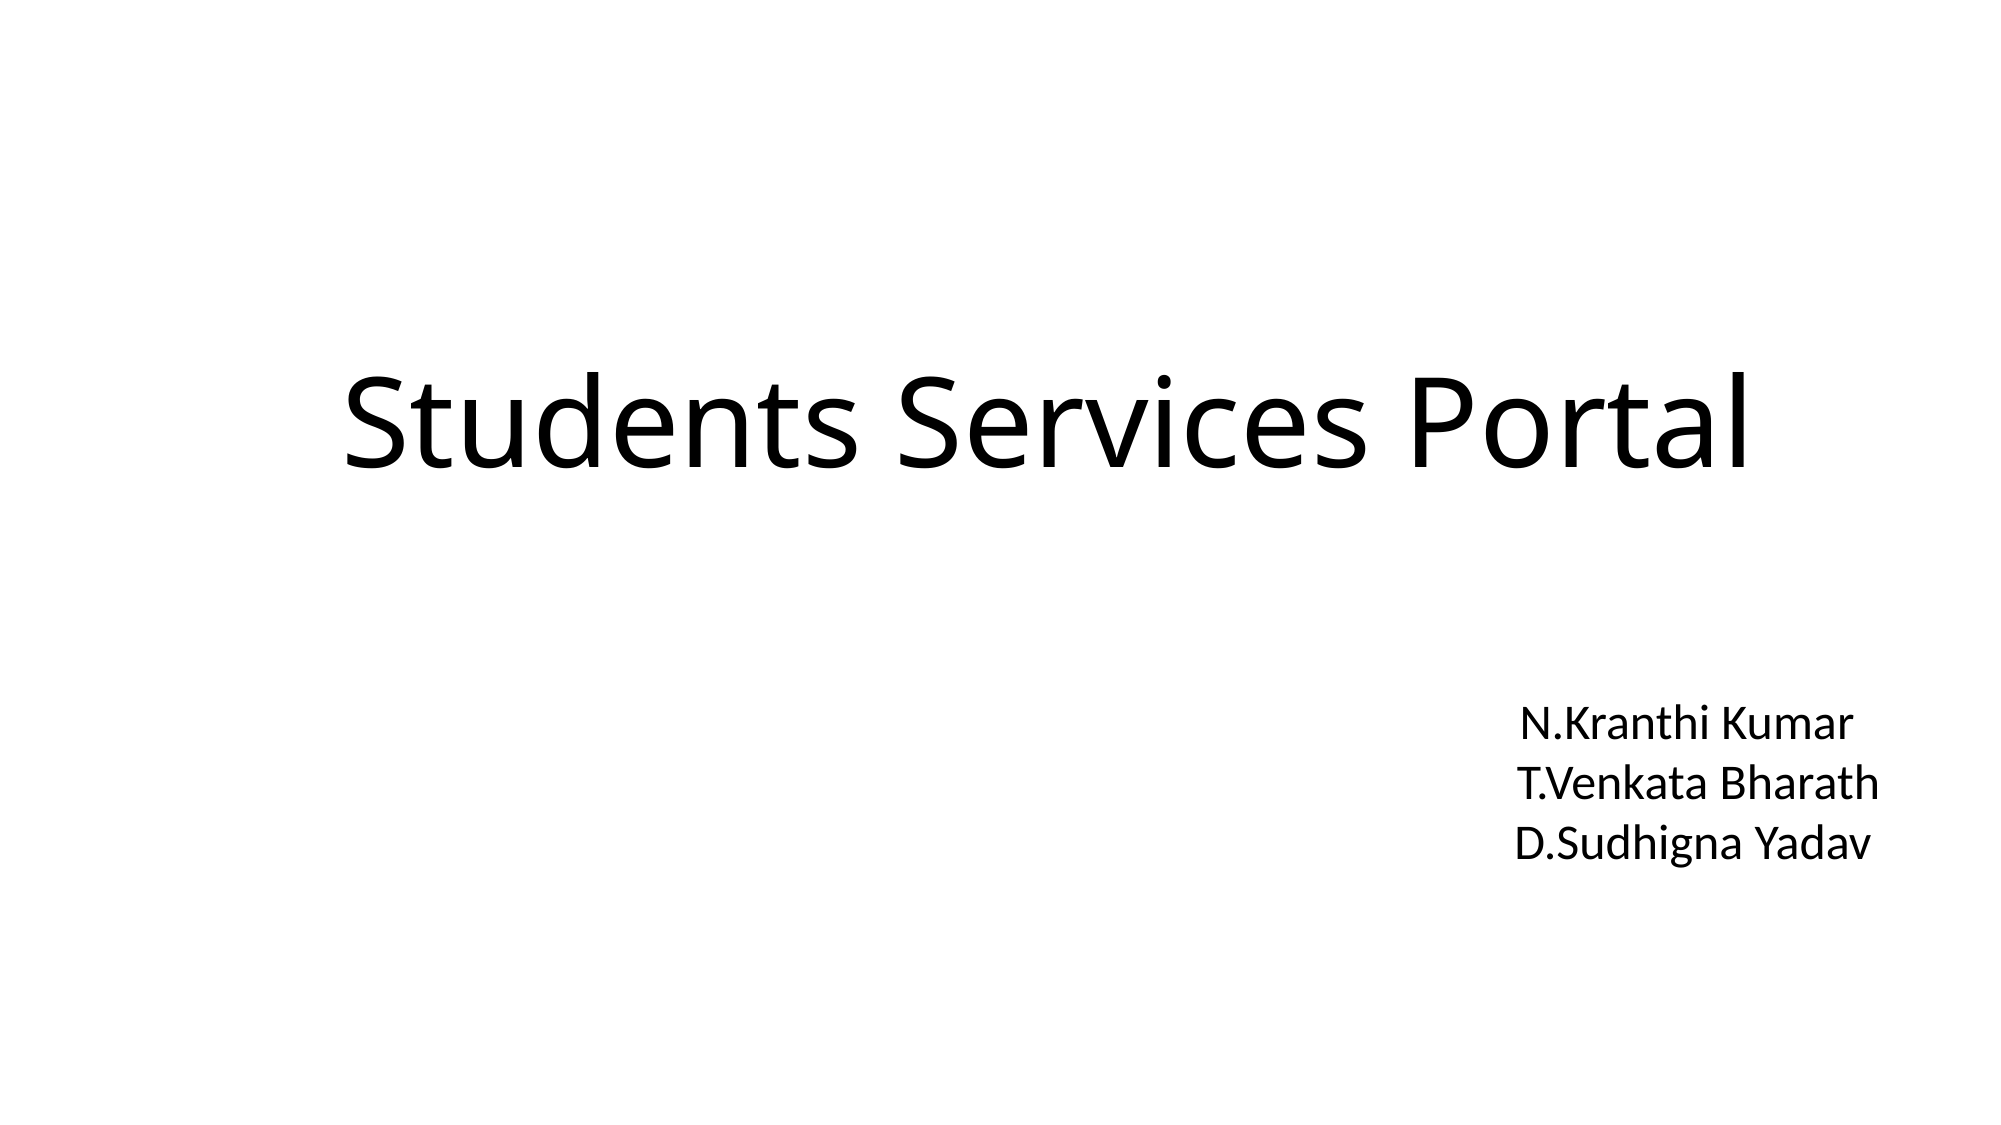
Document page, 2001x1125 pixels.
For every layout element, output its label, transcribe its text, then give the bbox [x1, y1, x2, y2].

text_box N.Kranthi Kumar T.Venkata Bharath D.Sudhigna Yadav [408, 681, 1909, 954]
text_box Students Services Portal [298, 107, 1799, 500]
